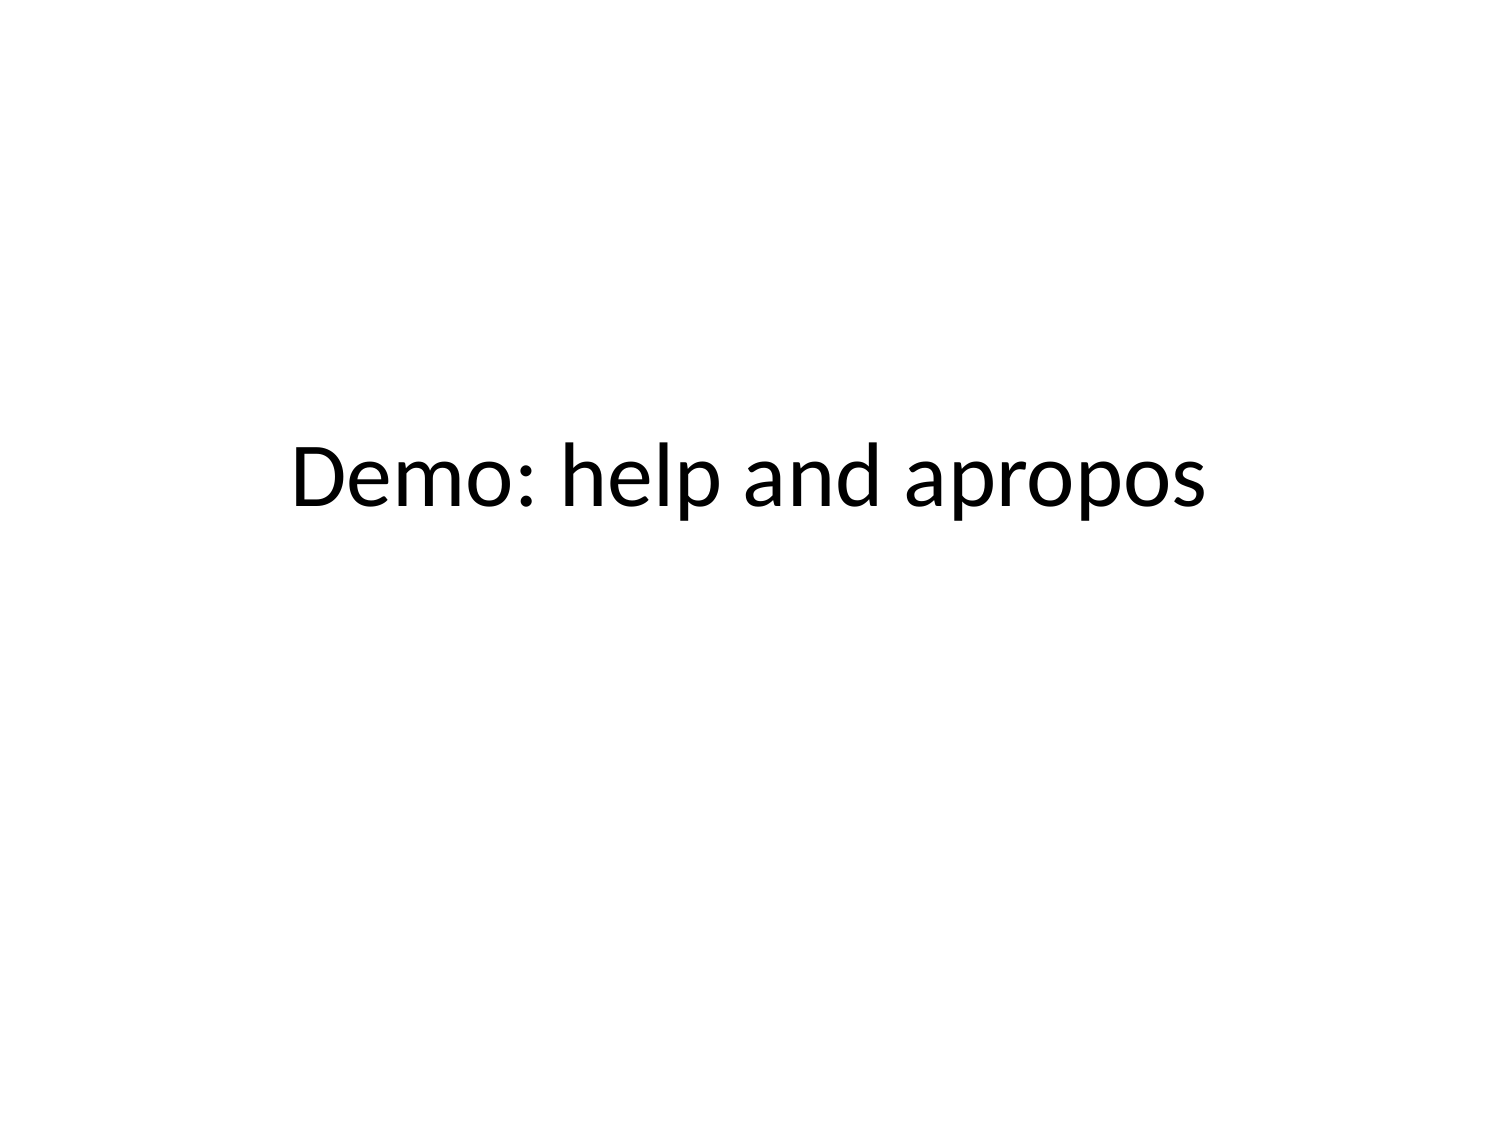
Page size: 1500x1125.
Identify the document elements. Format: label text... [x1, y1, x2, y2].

text_box Demo: help and apropos [112, 349, 1388, 591]
